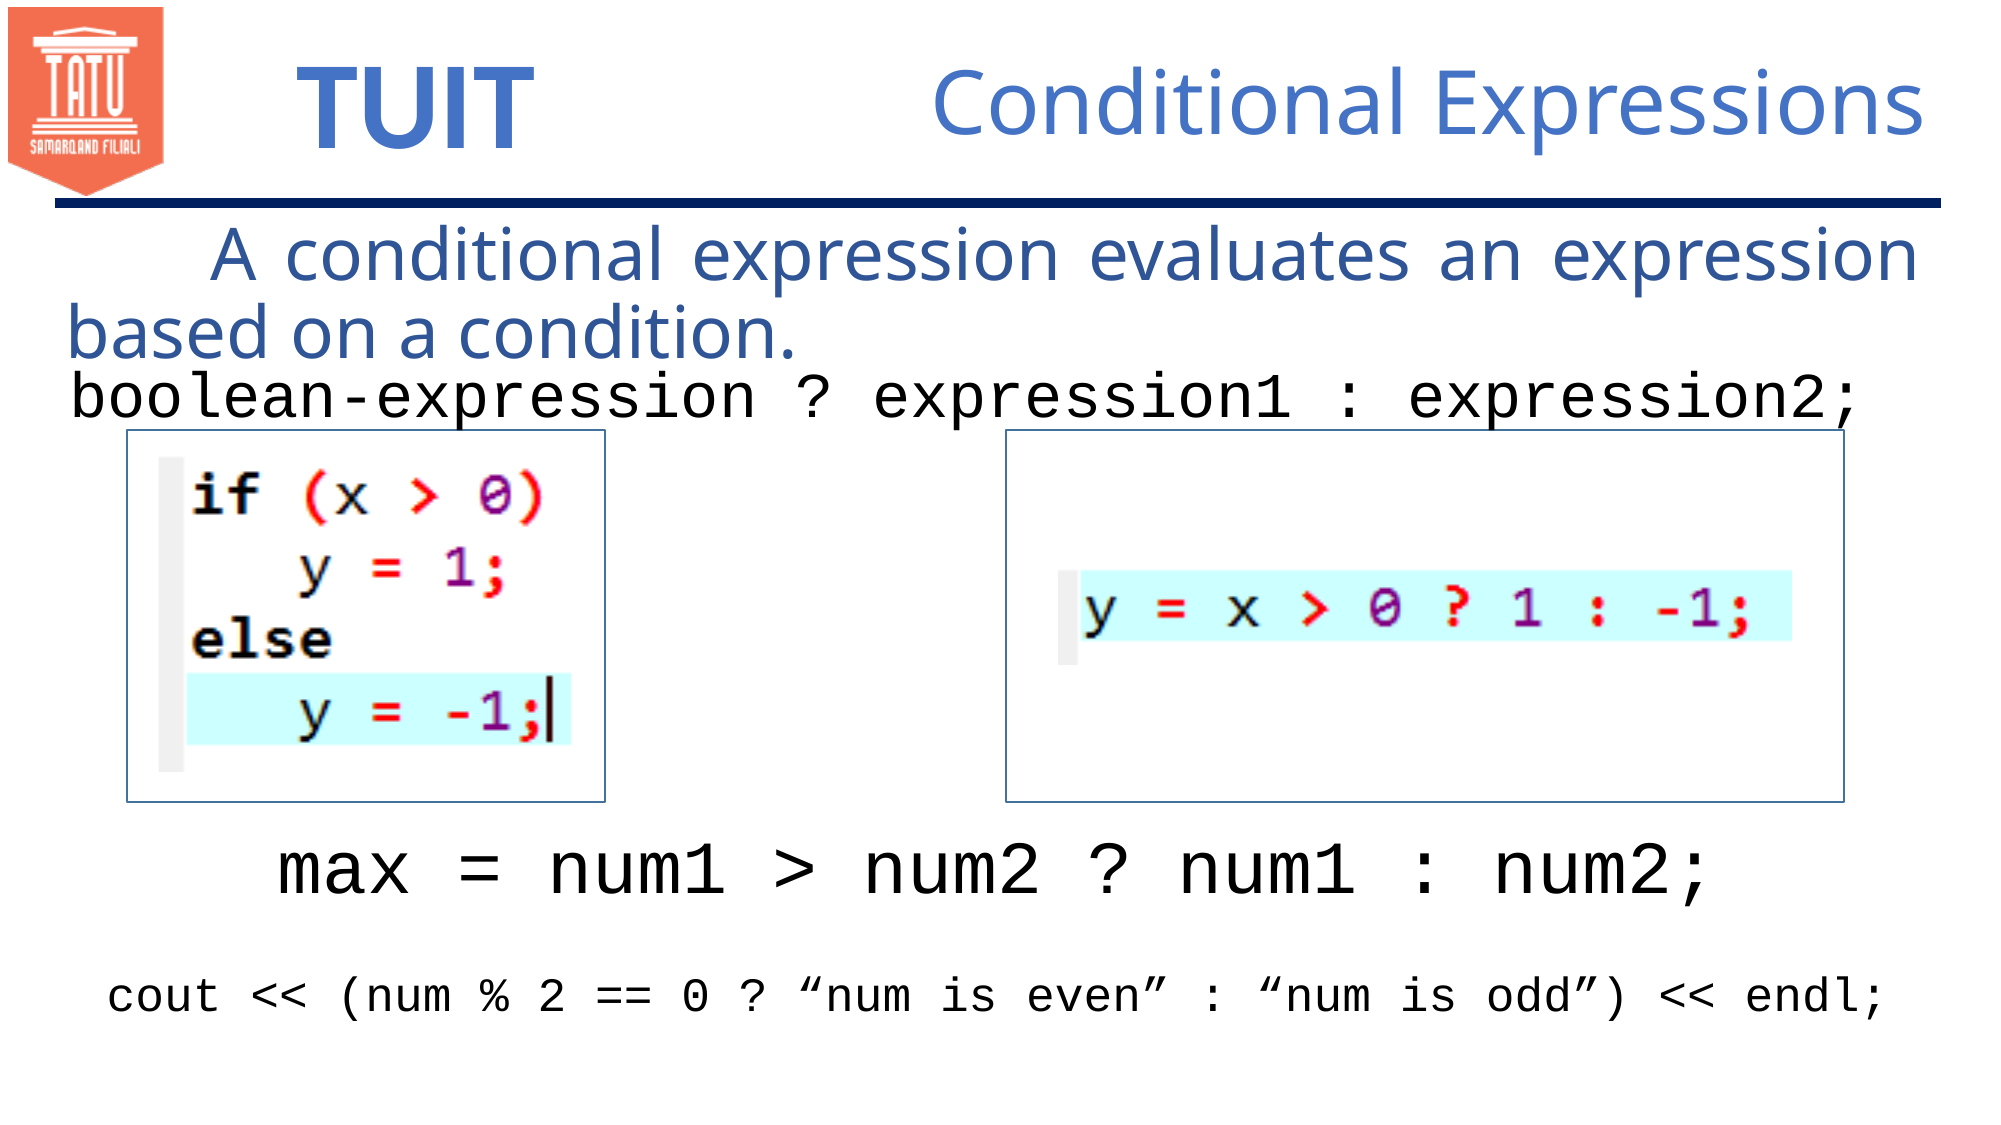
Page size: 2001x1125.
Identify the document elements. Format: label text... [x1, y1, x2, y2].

text_box [1005, 454, 1845, 803]
text_box max = num1 > num2 ? num1 : num2; [61, 820, 1935, 920]
text_box TUIT [281, 39, 571, 162]
picture [158, 453, 572, 772]
text_box boolean-expression ? expression1 : expression2; [54, 355, 1928, 454]
text_box cout << (num % 2 == 0 ? “num is even” : “num is odd”) << endl; [61, 962, 1935, 1032]
text_box Conditional Expressions [796, 48, 1942, 162]
picture [8, 7, 164, 196]
text_box A conditional expression evaluates an expression based on a condition. [50, 210, 1938, 383]
text_box [126, 454, 606, 803]
picture [1057, 566, 1793, 665]
